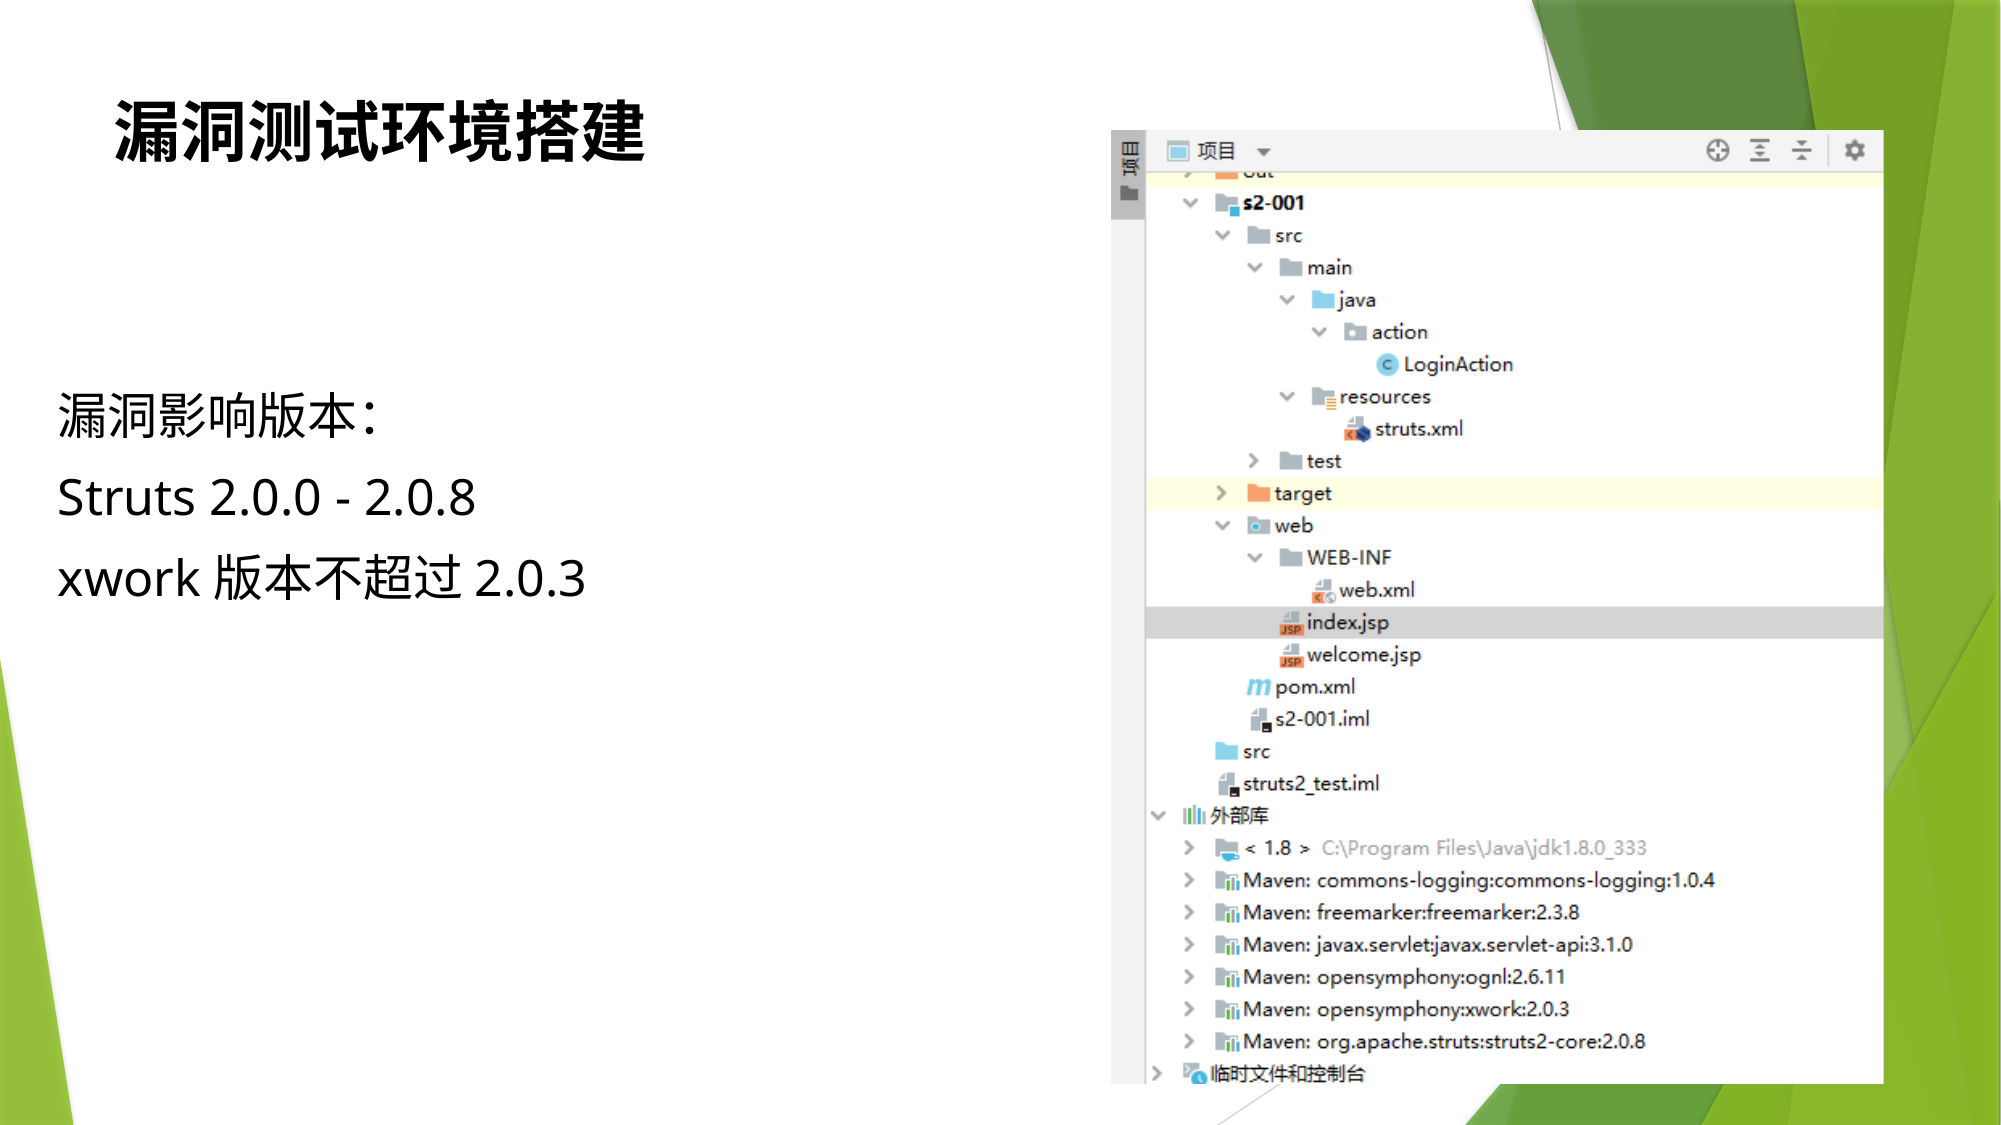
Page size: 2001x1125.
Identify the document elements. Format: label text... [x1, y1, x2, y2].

text_box 漏洞测试环境搭建 [98, 82, 793, 178]
picture [1110, 130, 1885, 1084]
list 漏洞影响版本： Struts 2.0.0 - 2.0.8 xwork版本不超过2.0.3 [42, 377, 1055, 815]
